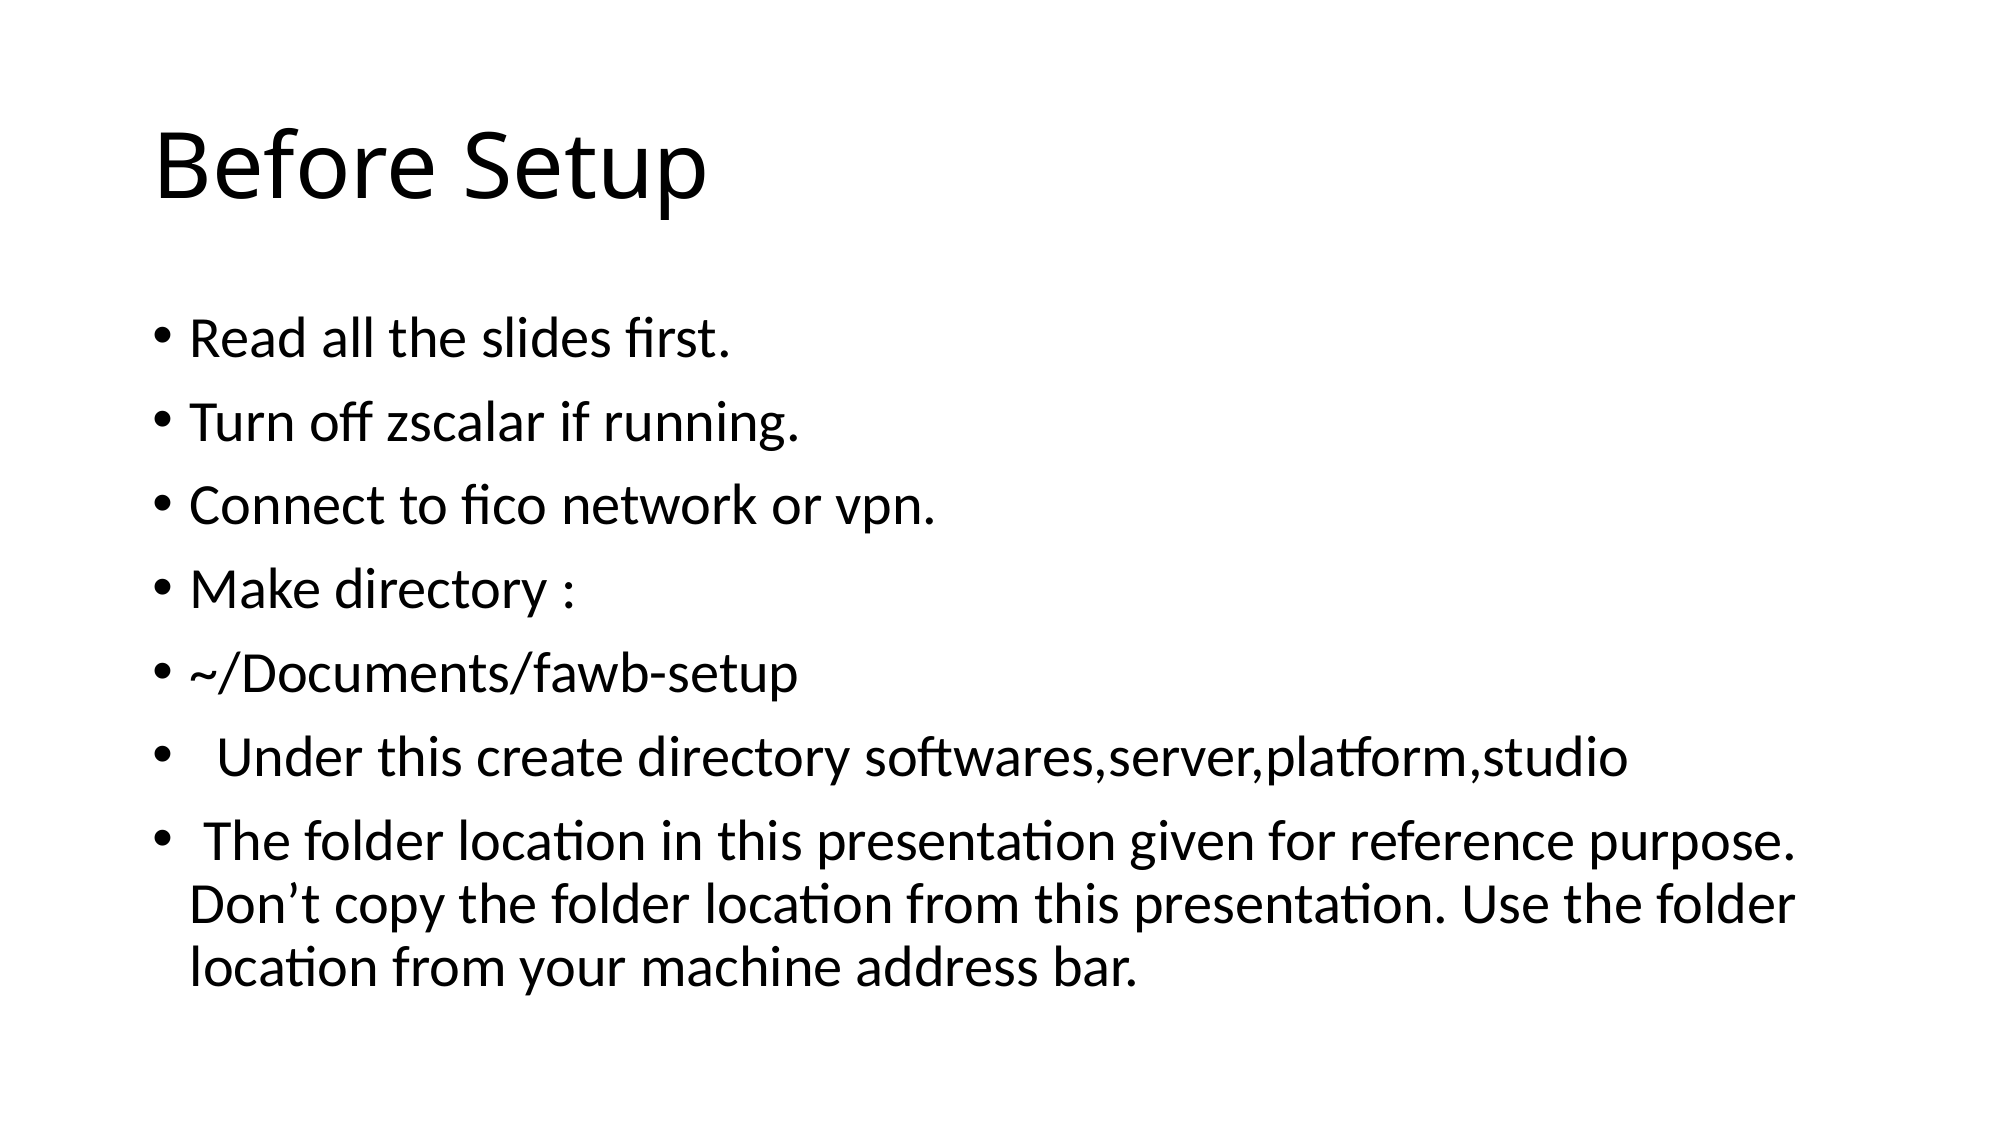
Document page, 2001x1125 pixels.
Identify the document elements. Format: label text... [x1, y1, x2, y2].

list Read all the slides first. Turn off zscalar if running. Connect to fico network or vpn. Make directory : ~/Documents/fawb-setup Under this create directory softwares,server,platform,studio The folder location in this presentation given for reference purpose. Don’t copy the folder location from this presentation. Use the folder location from your machine address bar. [137, 299, 1863, 1014]
title Before Setup [137, 59, 1863, 278]
